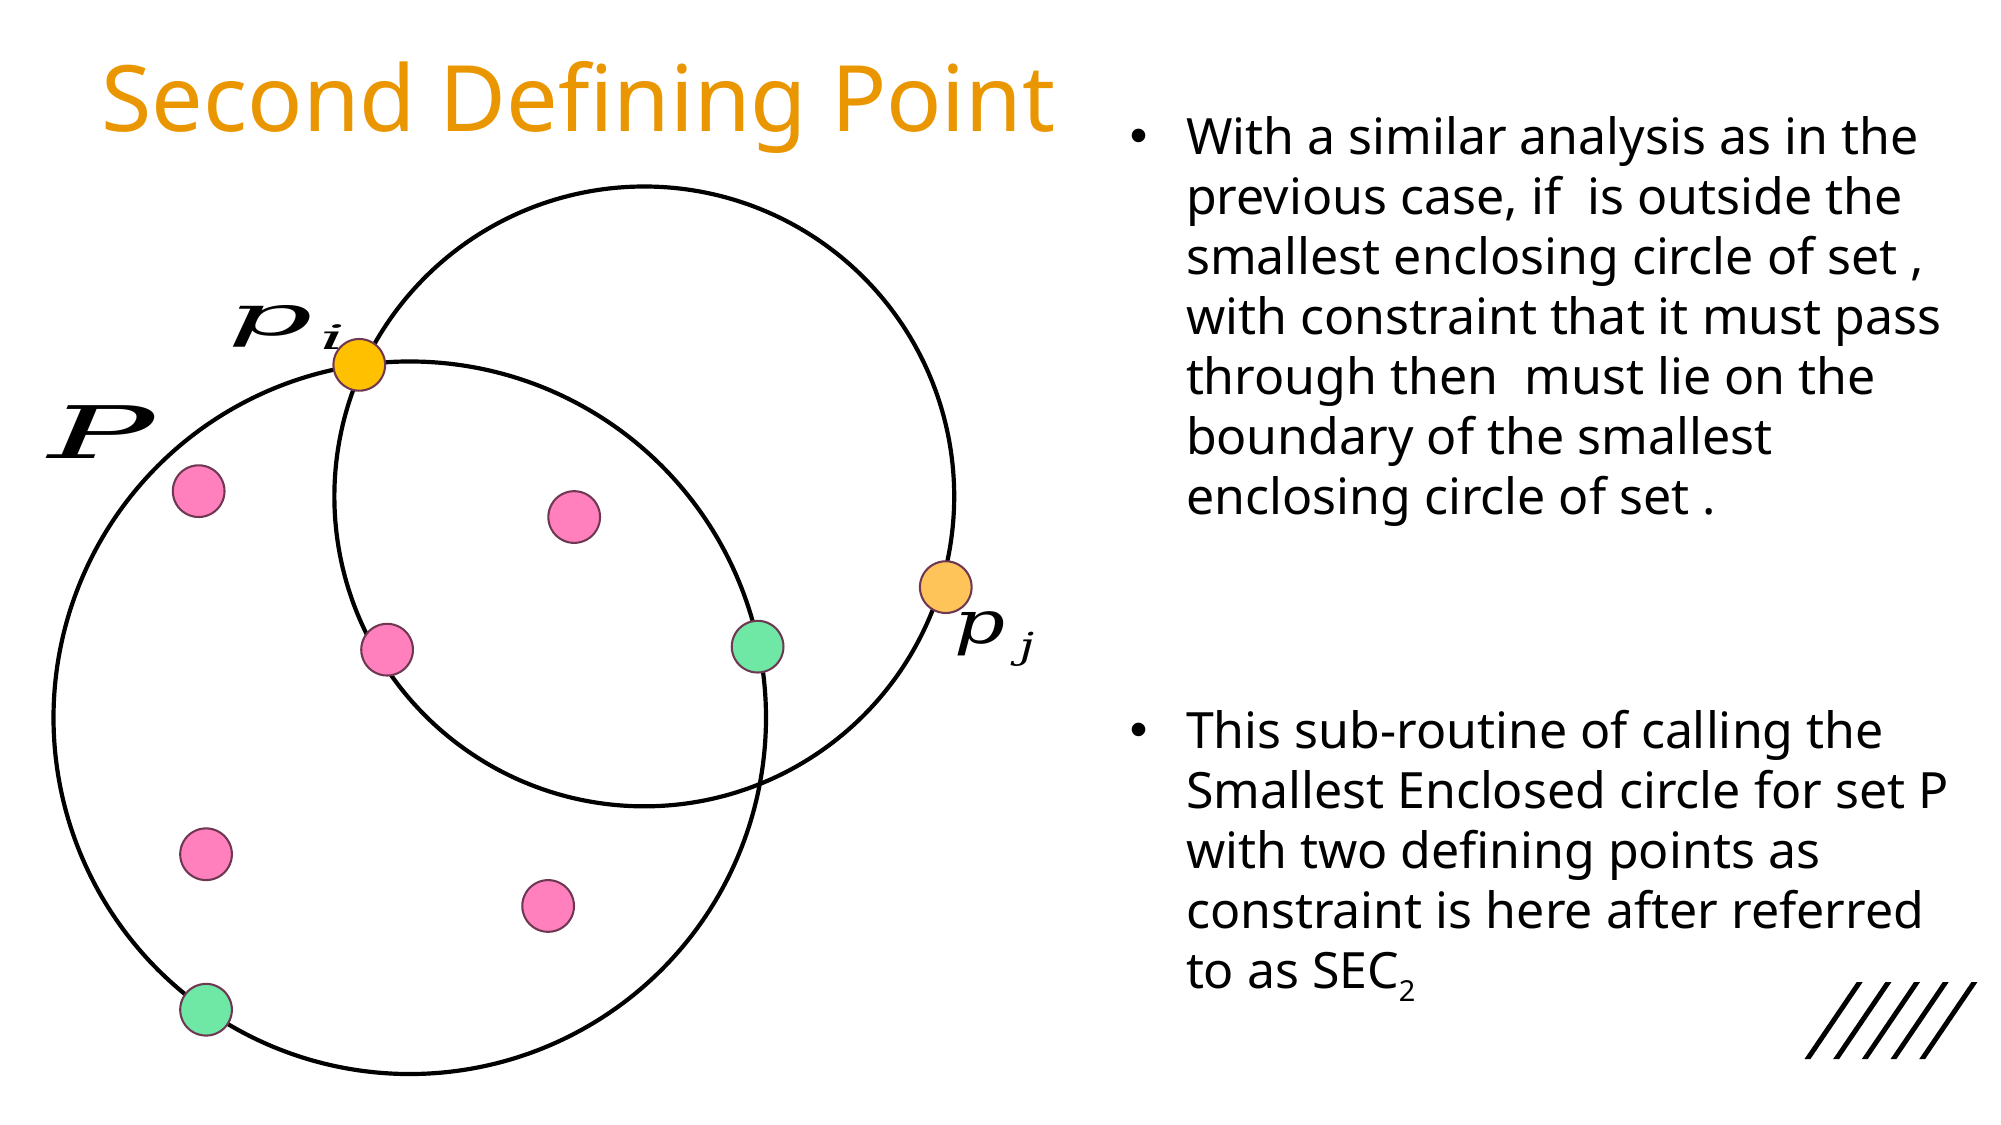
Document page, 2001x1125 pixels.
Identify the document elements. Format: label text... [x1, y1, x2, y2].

text_box [360, 622, 415, 677]
text_box [918, 560, 973, 615]
text_box [521, 879, 576, 933]
title Second Defining Point [86, 48, 1812, 266]
text_box [332, 337, 387, 392]
text_box [171, 464, 226, 519]
text_box [179, 982, 233, 1037]
text_box [333, 185, 956, 808]
text_box [179, 827, 233, 882]
text_box [52, 369, 761, 1076]
